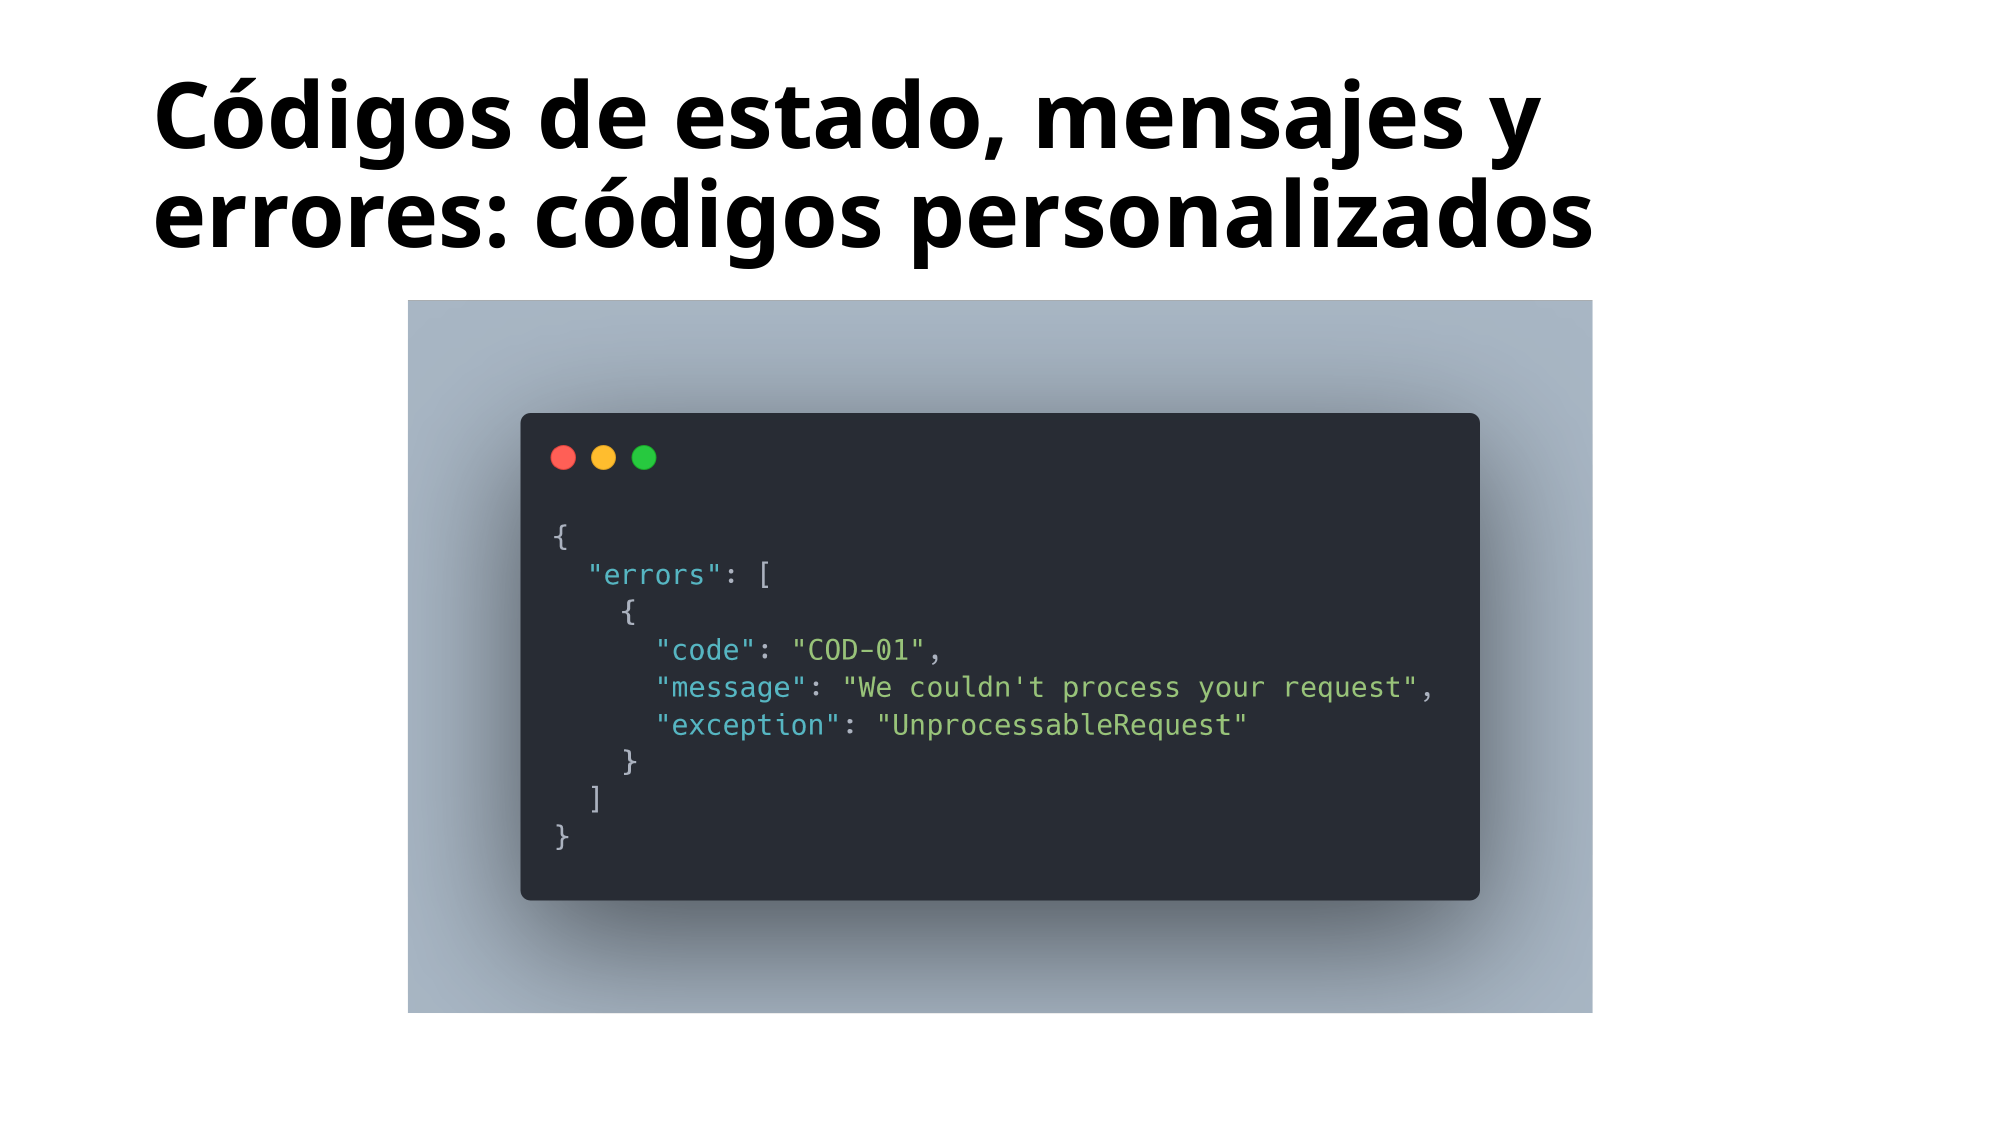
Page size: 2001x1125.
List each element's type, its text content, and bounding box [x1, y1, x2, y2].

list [407, 299, 1593, 1014]
title Códigos de estado, mensajes y errores: códigos personalizados [137, 59, 1863, 278]
